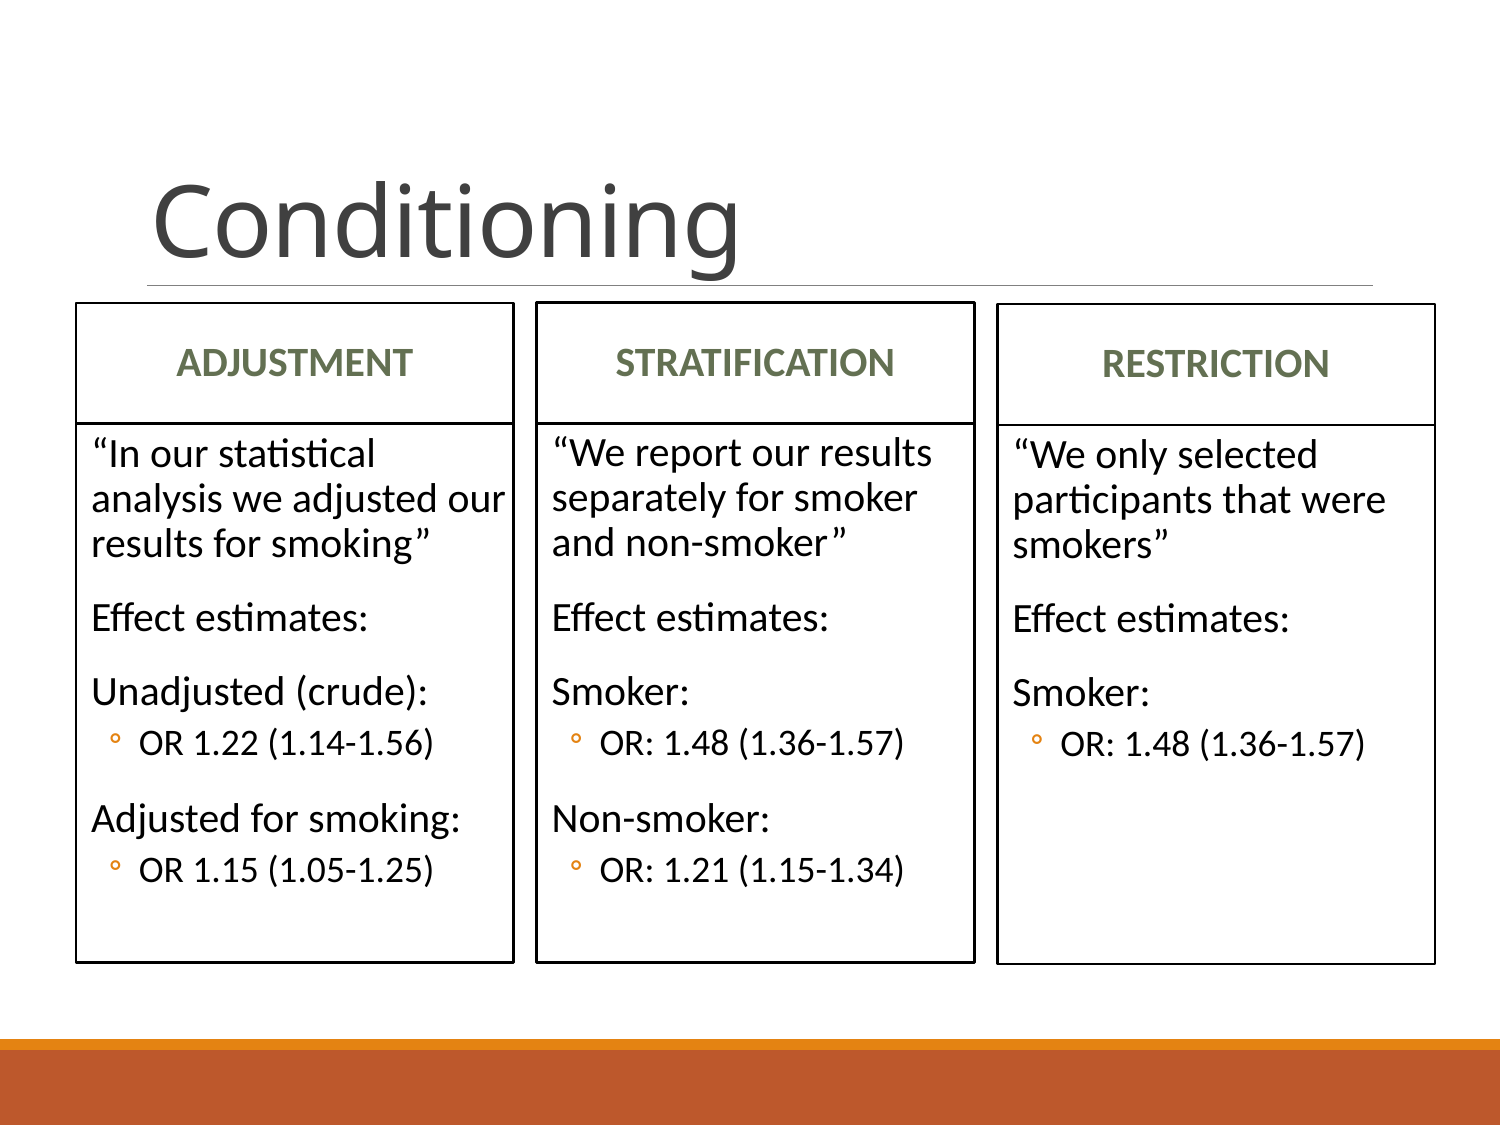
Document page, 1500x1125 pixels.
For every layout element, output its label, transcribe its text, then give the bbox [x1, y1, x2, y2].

title Conditioning [135, 47, 1373, 285]
list “In our statistical analysis we adjusted our results for smoking” Effect estimates: Unadjusted (crude): OR 1.22 (1.14-1.56) Adjusted for smoking: OR 1.15 (1.05-1.25) [75, 422, 515, 964]
list Stratification [535, 301, 976, 422]
list Restriction [996, 303, 1436, 424]
list “We report our results separately for smoker and non-smoker” Effect estimates: Smoker: OR: 1.48 (1.36-1.57) Non-smoker: OR: 1.21 (1.15-1.34) [535, 422, 976, 964]
list “We only selected participants that were smokers” Effect estimates: Smoker: OR: 1.48 (1.36-1.57) [996, 424, 1436, 965]
list Adjustment [75, 302, 515, 422]
